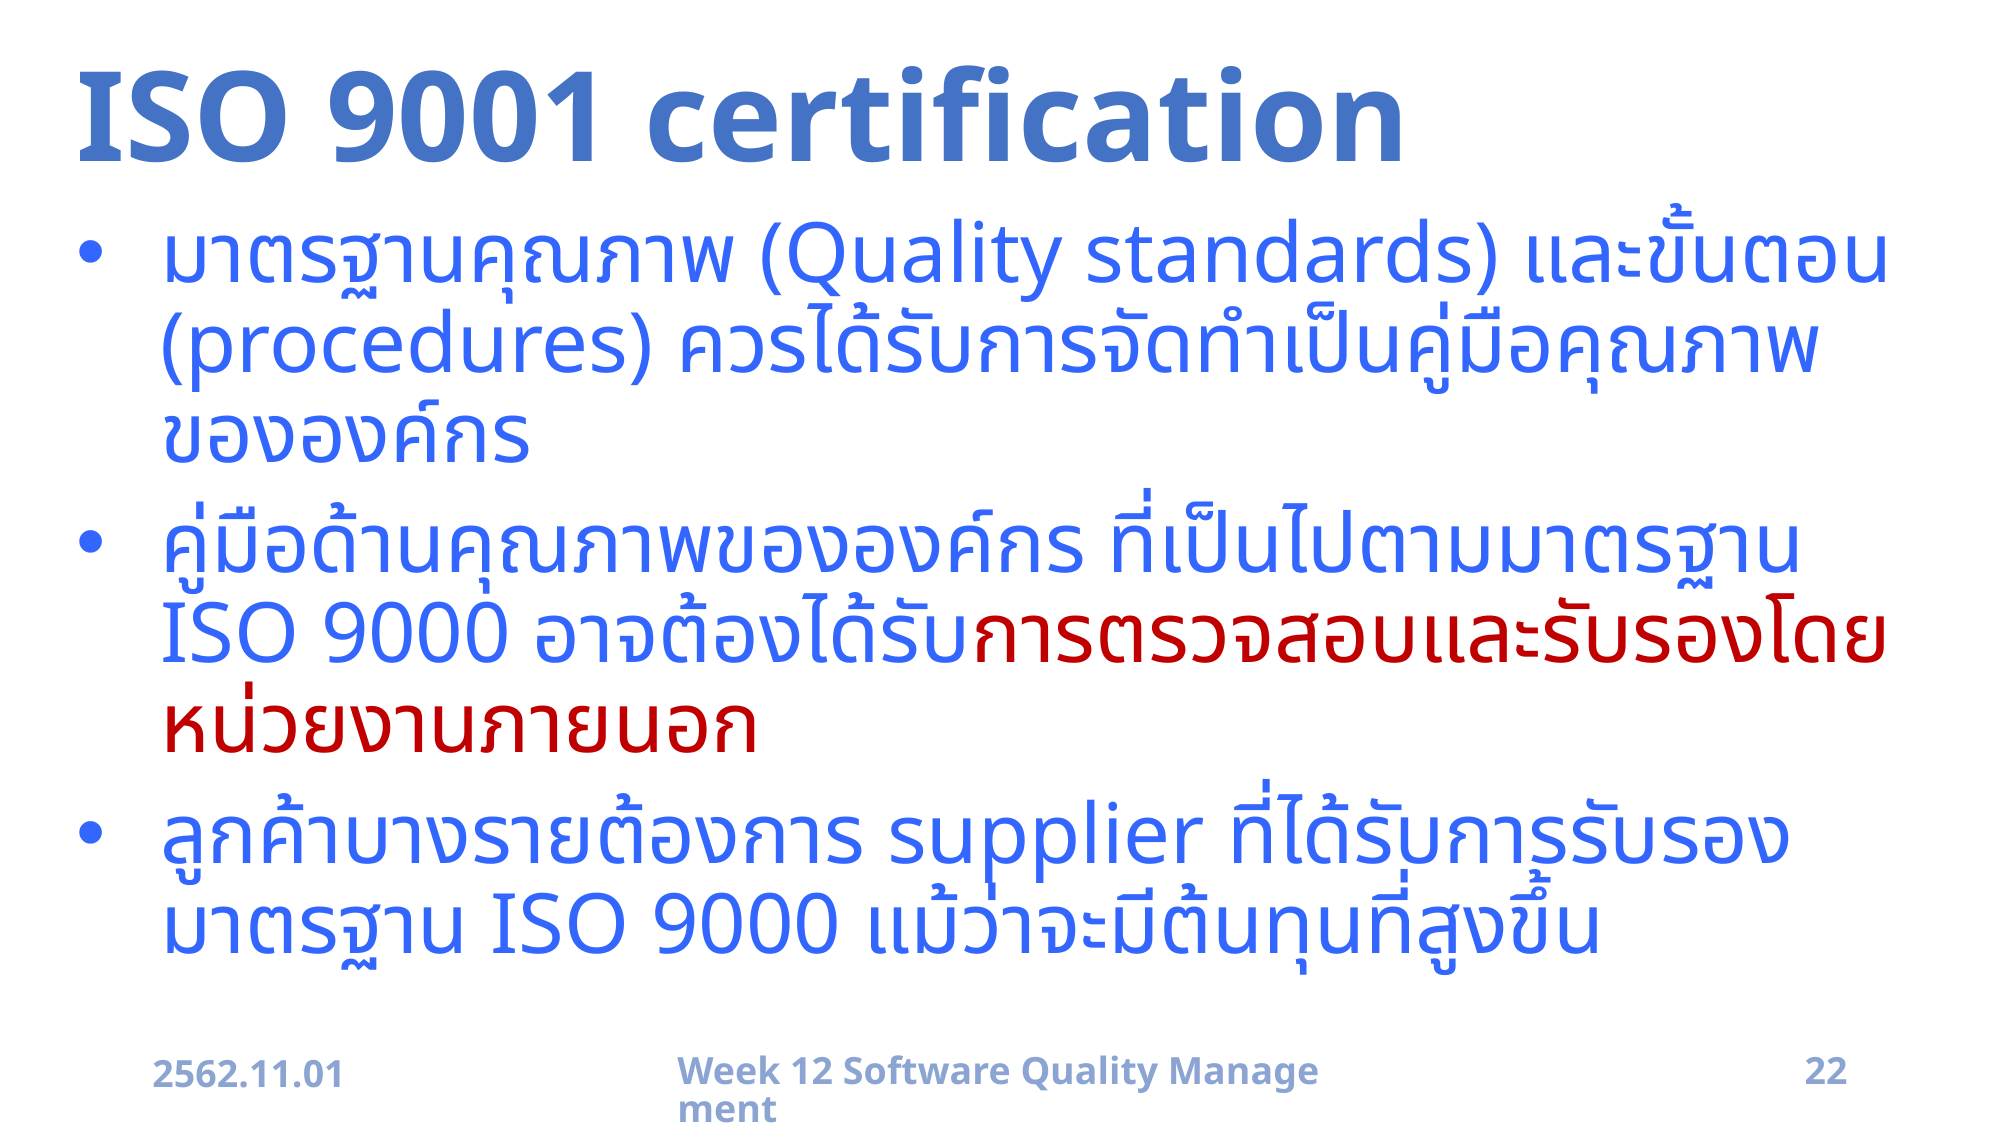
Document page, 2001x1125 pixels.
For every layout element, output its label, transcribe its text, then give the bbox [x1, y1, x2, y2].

list มาตรฐานคุณภาพ (Quality standards) และขั้นตอน (procedures) ควรได้รับการจัดทำเป็นคู่มือคุณภาพขององค์กร คู่มือด้านคุณภาพขององค์กร ที่เป็นไปตามมาตรฐาน ISO 9000 อาจต้องได้รับการตรวจสอบและรับรองโดยหน่วยงานภายนอก ลูกค้าบางรายต้องการ supplier ที่ได้รับการรับรองมาตรฐาน ISO 9000 แม้ว่าจะมีต้นทุนที่สูงขึ้น [61, 203, 1932, 1014]
slide_number 22 [1412, 1042, 1863, 1103]
footer Week 12 Software Quality Management [662, 1042, 1338, 1103]
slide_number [137, 1042, 588, 1103]
title ISO 9001 certification [61, 39, 1932, 203]
